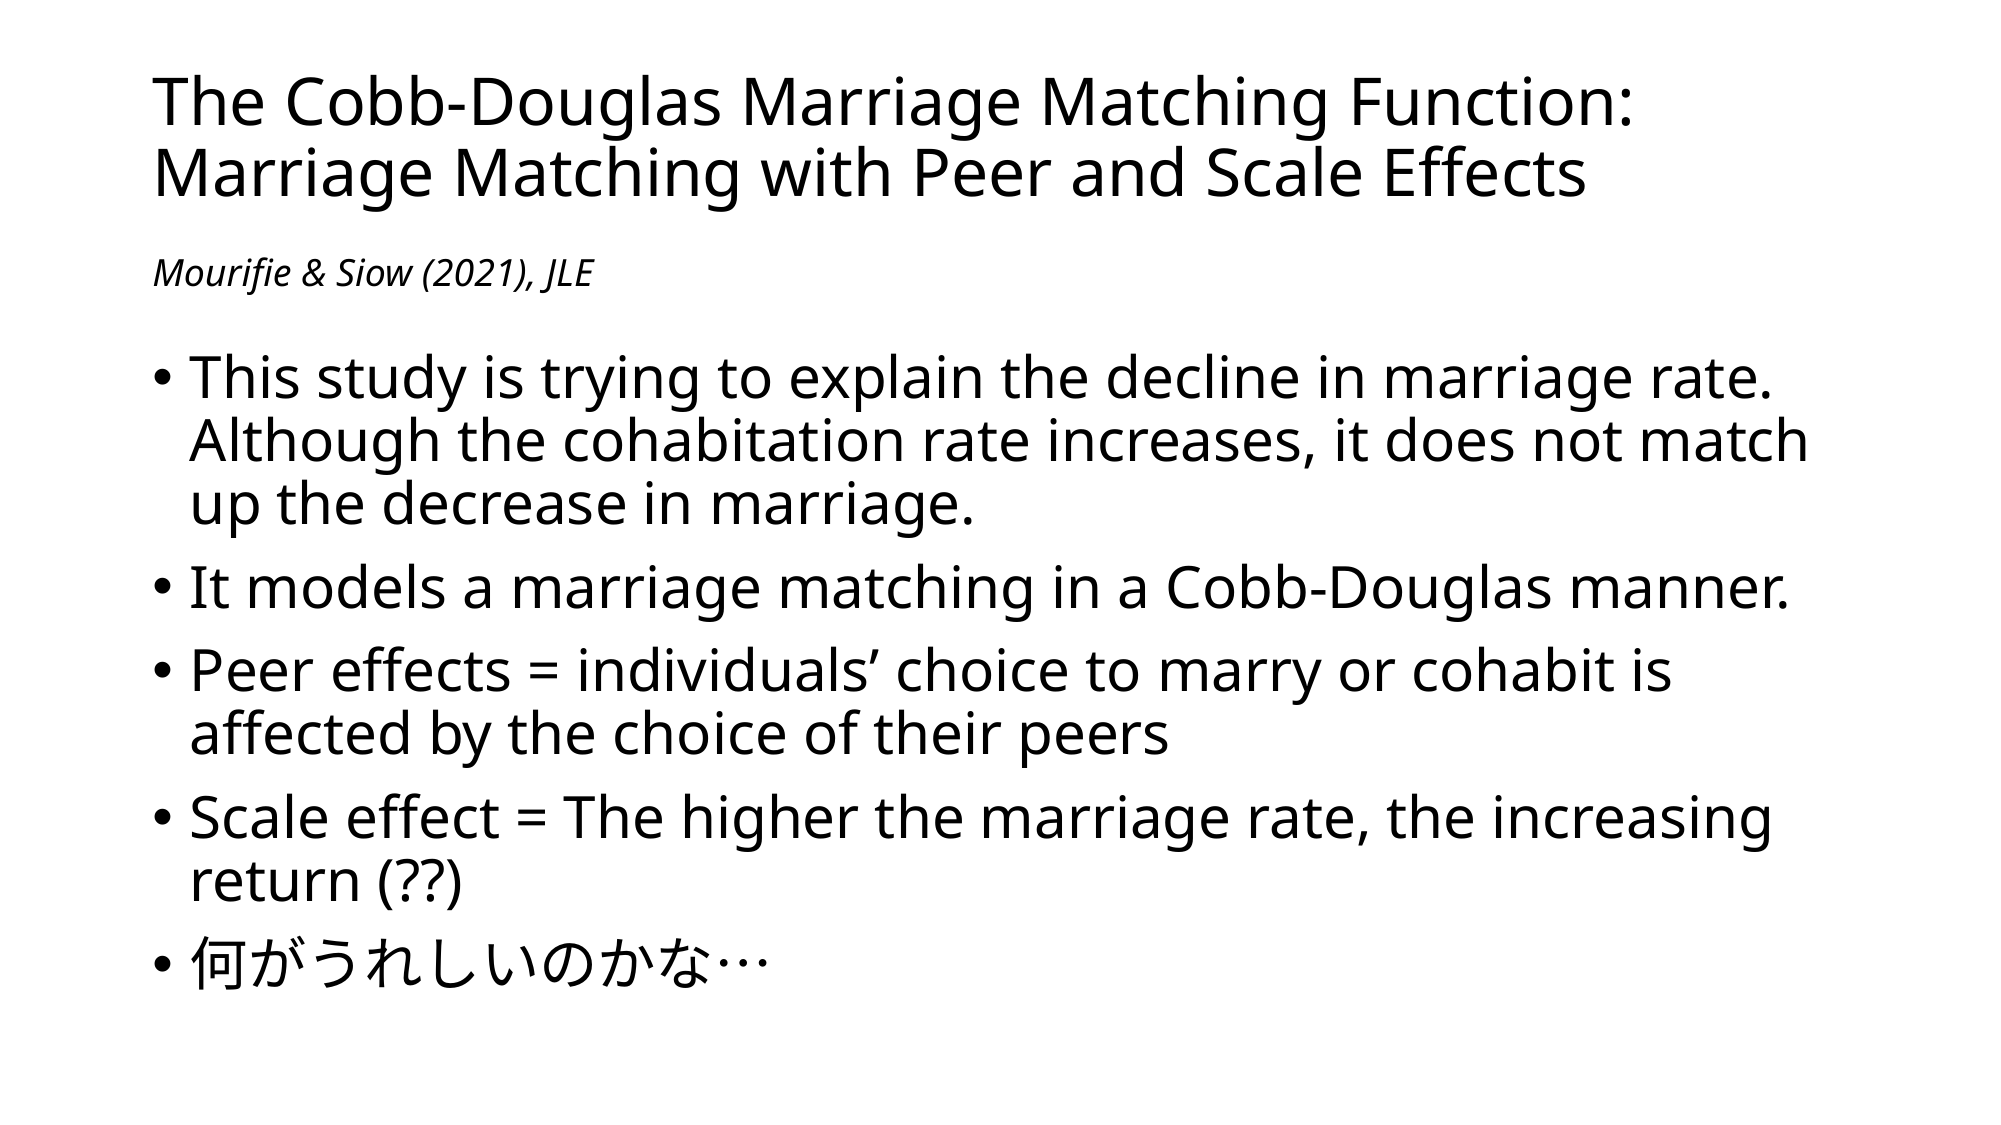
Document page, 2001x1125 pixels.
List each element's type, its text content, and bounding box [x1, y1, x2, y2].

list This study is trying to explain the decline in marriage rate. Although the cohabitation rate increases, it does not match up the decrease in marriage. It models a marriage matching in a Cobb-Douglas manner. Peer effects = individuals’ choice to marry or cohabit is affected by the choice of their peers Scale effect = The higher the marriage rate, the increasing return (??) 何がうれしいのかな… [137, 340, 1863, 1016]
list Mourifie & Siow (2021), JLE [137, 246, 934, 321]
title The Cobb-Douglas Marriage Matching Function: Marriage Matching with Peer and Scale Effects [137, 59, 1869, 219]
